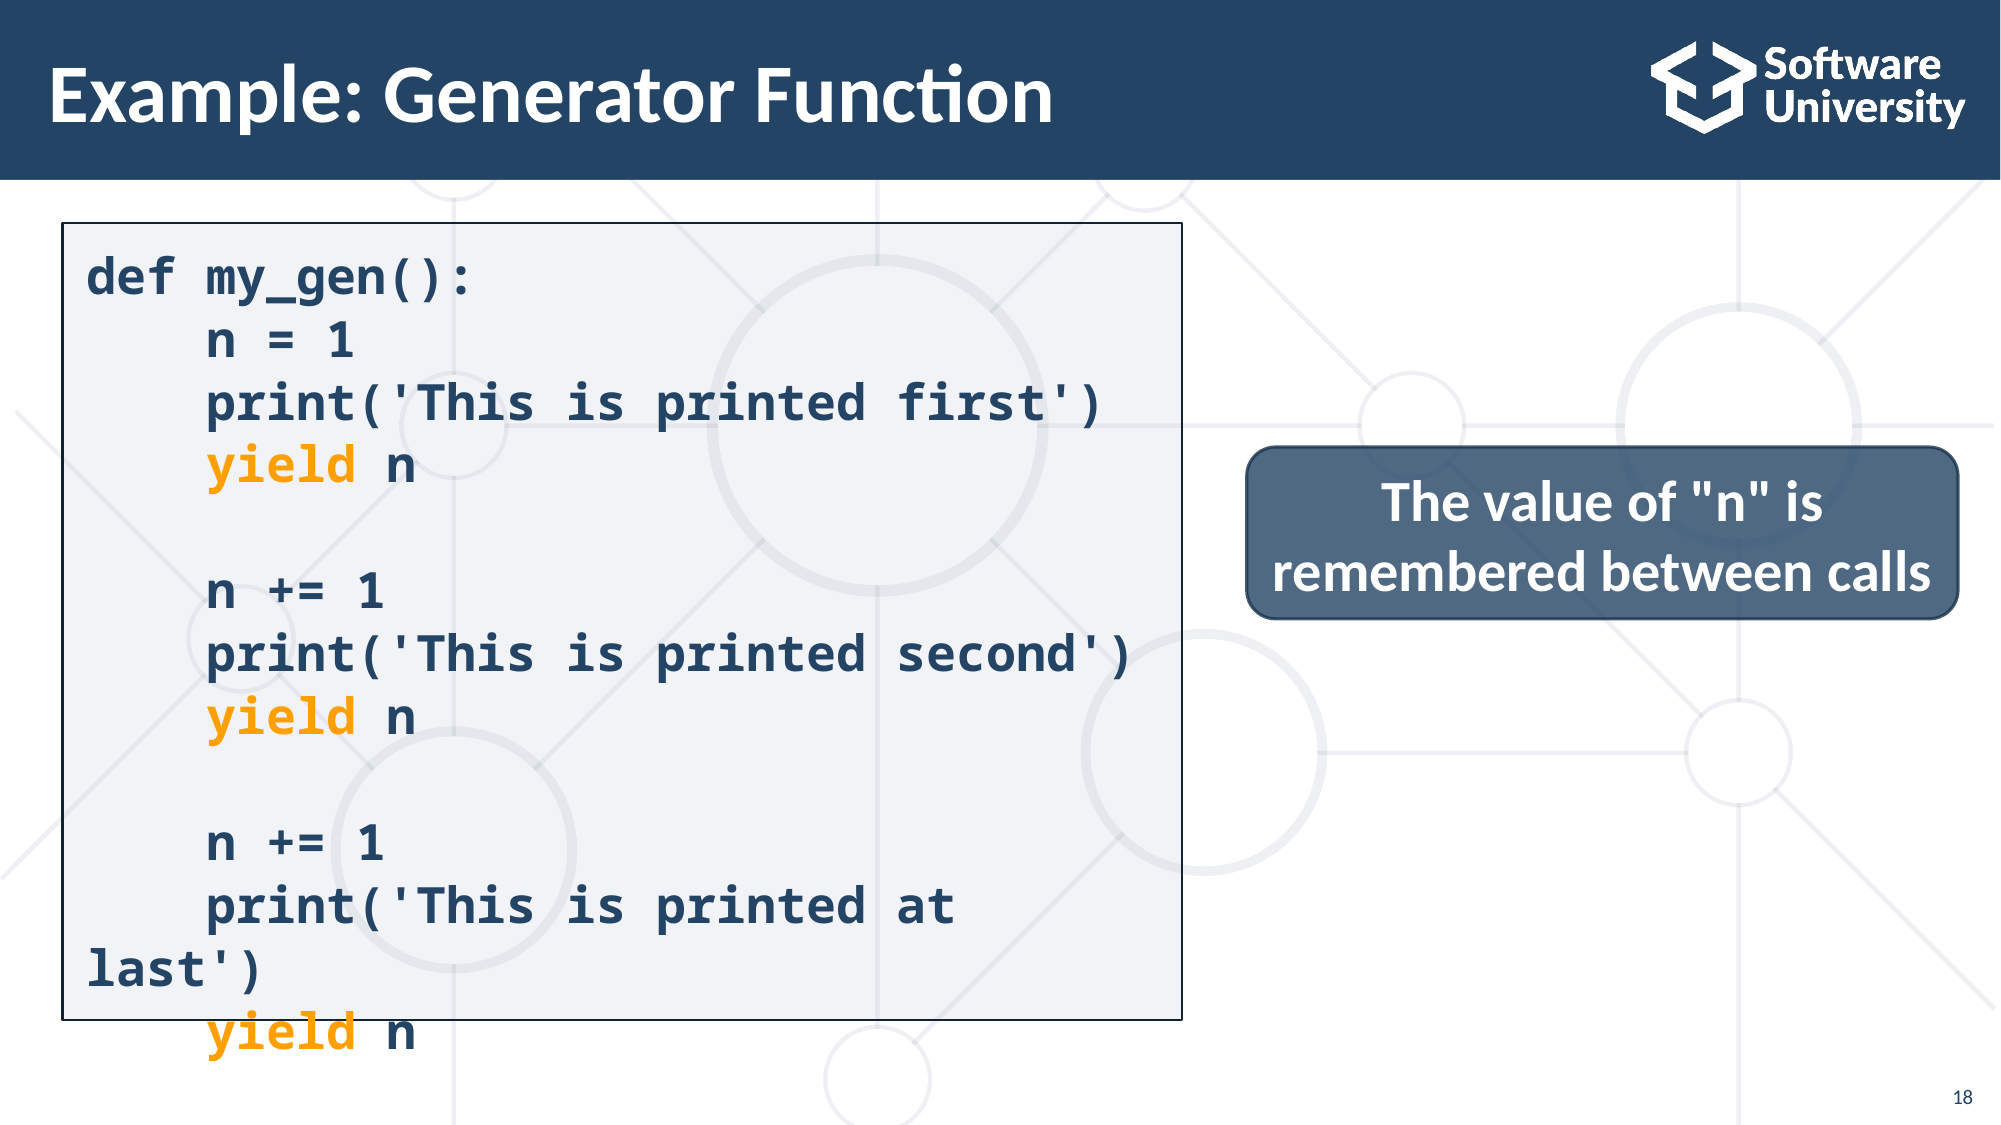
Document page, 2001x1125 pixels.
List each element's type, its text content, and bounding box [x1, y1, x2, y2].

list def my_gen(): n = 1 print('This is printed first') yield n n += 1 print('This is printed second') yield n n += 1 print('This is printed at last') yield n [61, 222, 1183, 1021]
text_box The value of "n" is remembered between calls [1244, 444, 1961, 621]
slide_number 18 [1927, 1067, 1989, 1117]
title Example: Generator Function [31, 16, 1625, 162]
picture [1651, 41, 1966, 134]
